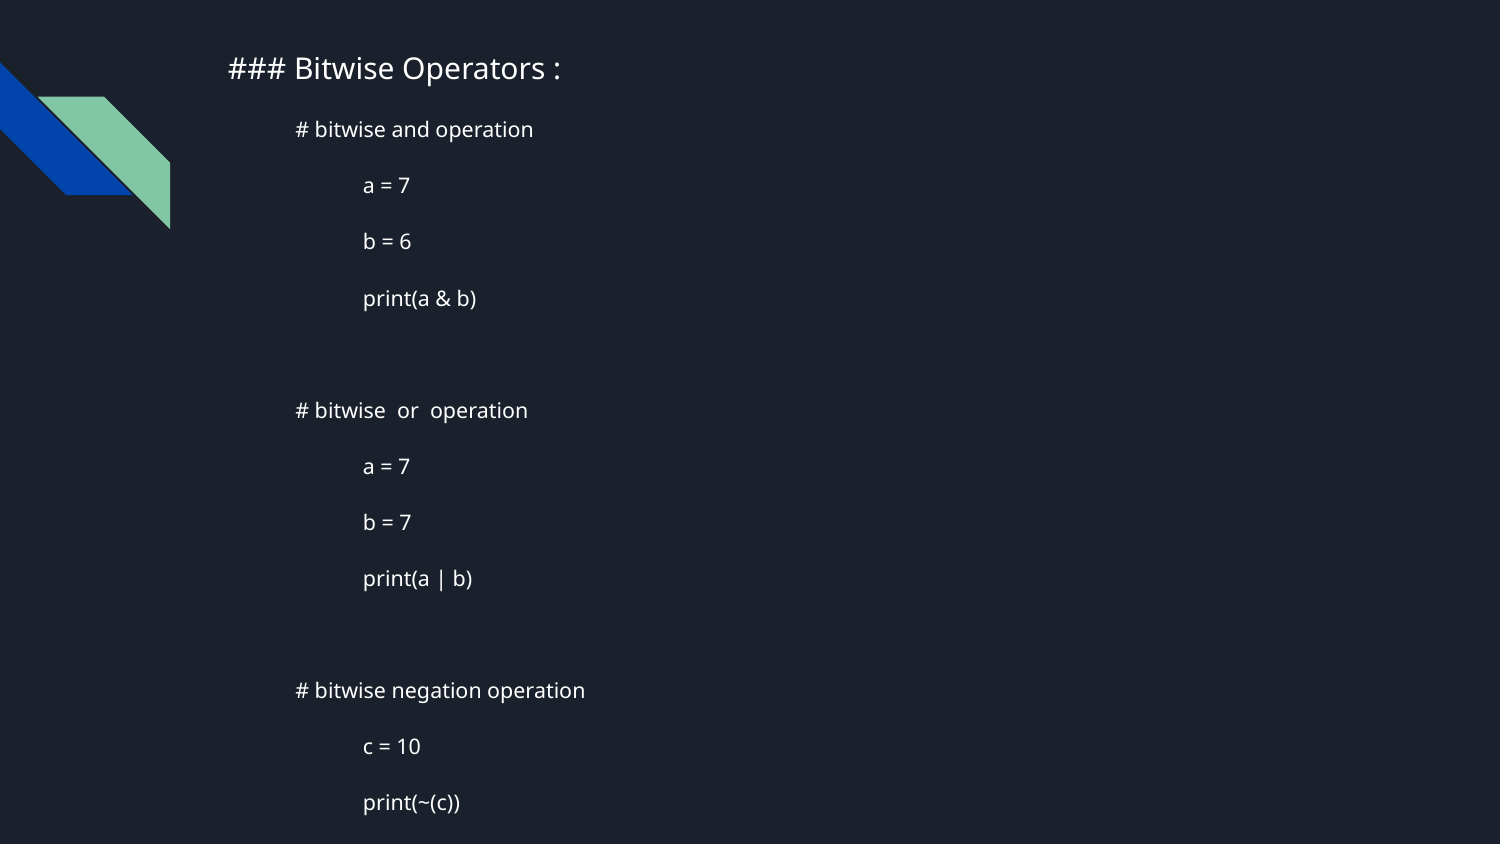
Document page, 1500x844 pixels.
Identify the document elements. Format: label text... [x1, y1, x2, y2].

list ### Bitwise Operators : # bitwise and operation a = 7 b = 6 print(a & b) # bitwise or operation a = 7 b = 7 print(a | b) # bitwise negation operation c = 10 print(~(c)) [212, 26, 1409, 836]
